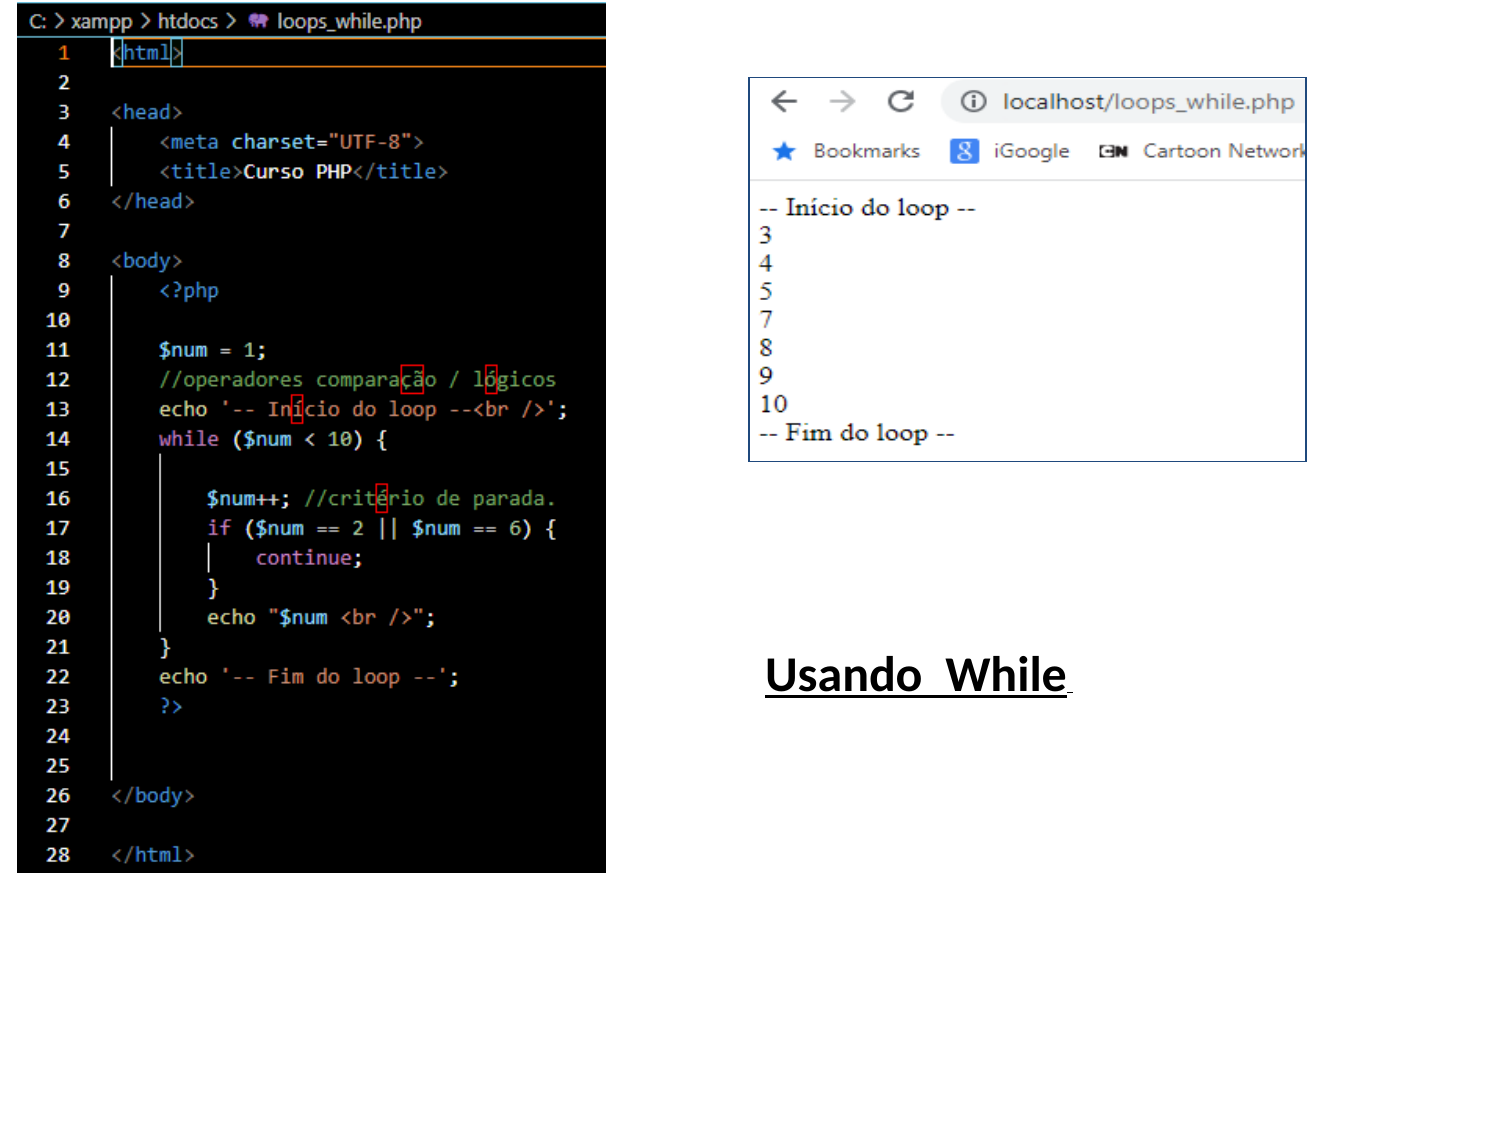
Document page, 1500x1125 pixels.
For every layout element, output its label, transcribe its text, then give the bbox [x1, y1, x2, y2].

picture [749, 77, 1306, 462]
picture [17, 2, 606, 873]
text_box Usando While [750, 633, 1211, 709]
